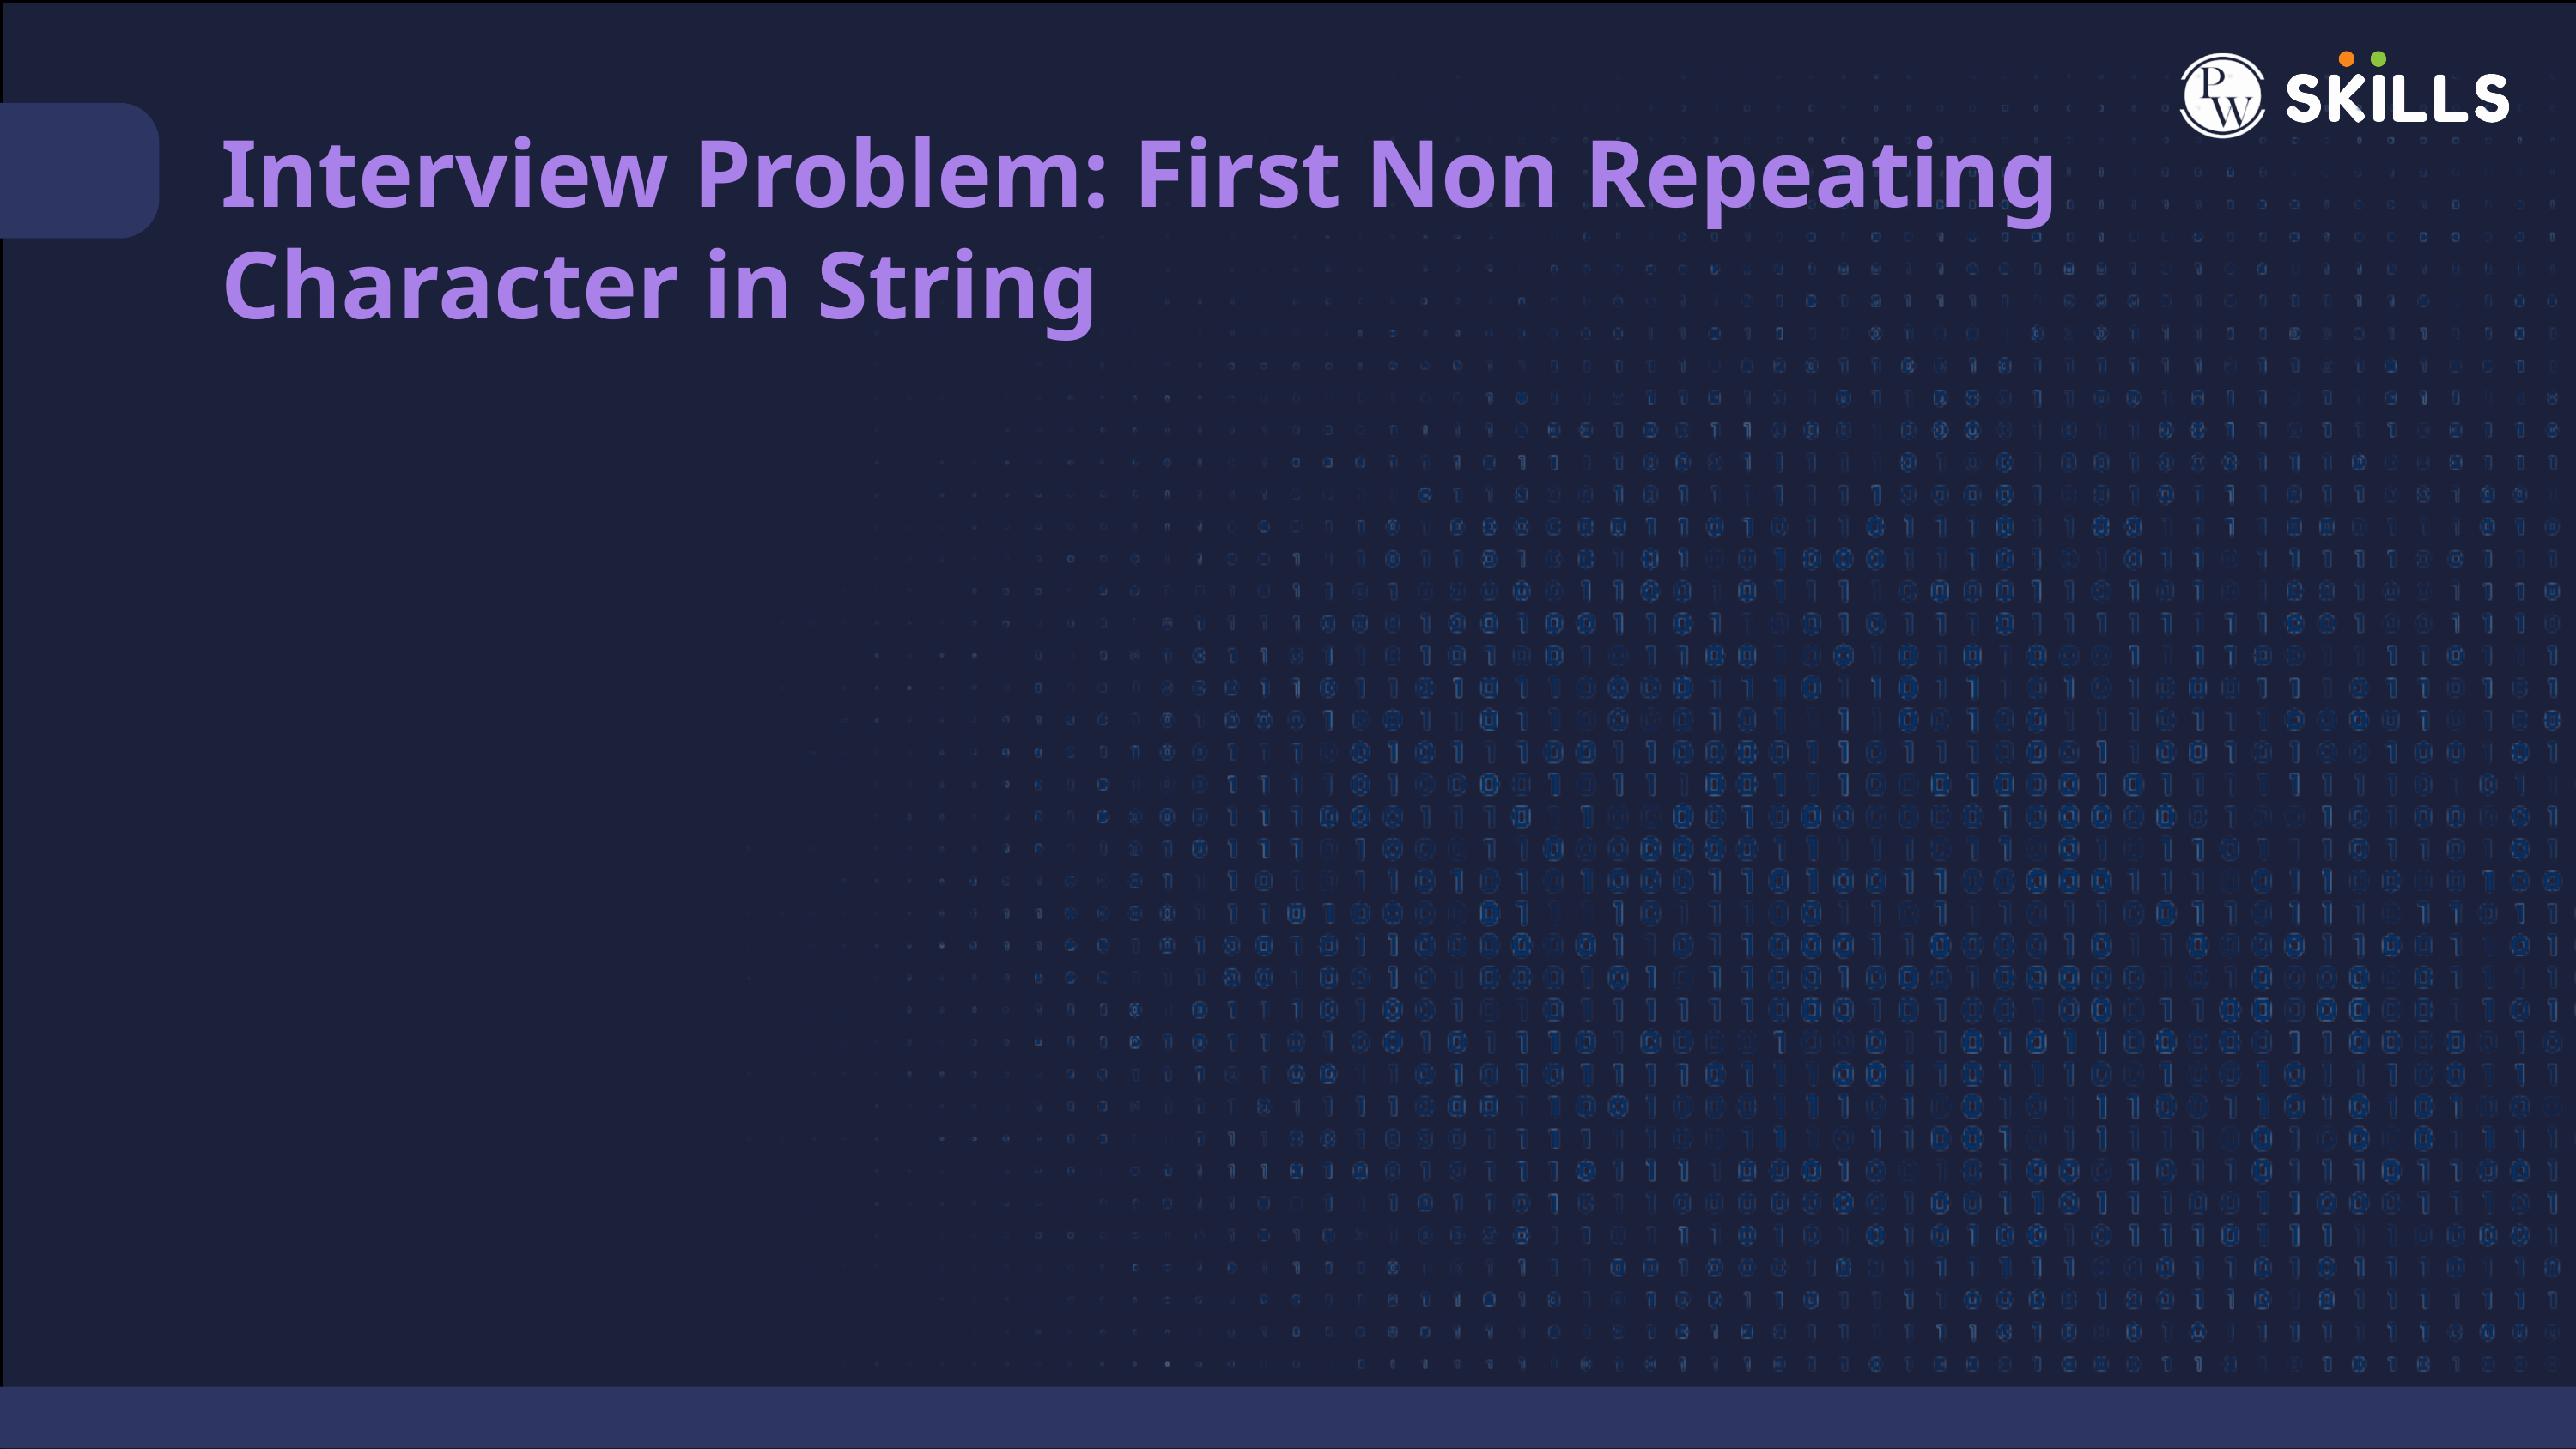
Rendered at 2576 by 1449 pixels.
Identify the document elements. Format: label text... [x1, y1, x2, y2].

picture [716, 0, 2576, 1375]
text_box Interview Problem: First Non Repeating Character in String [221, 114, 2171, 338]
